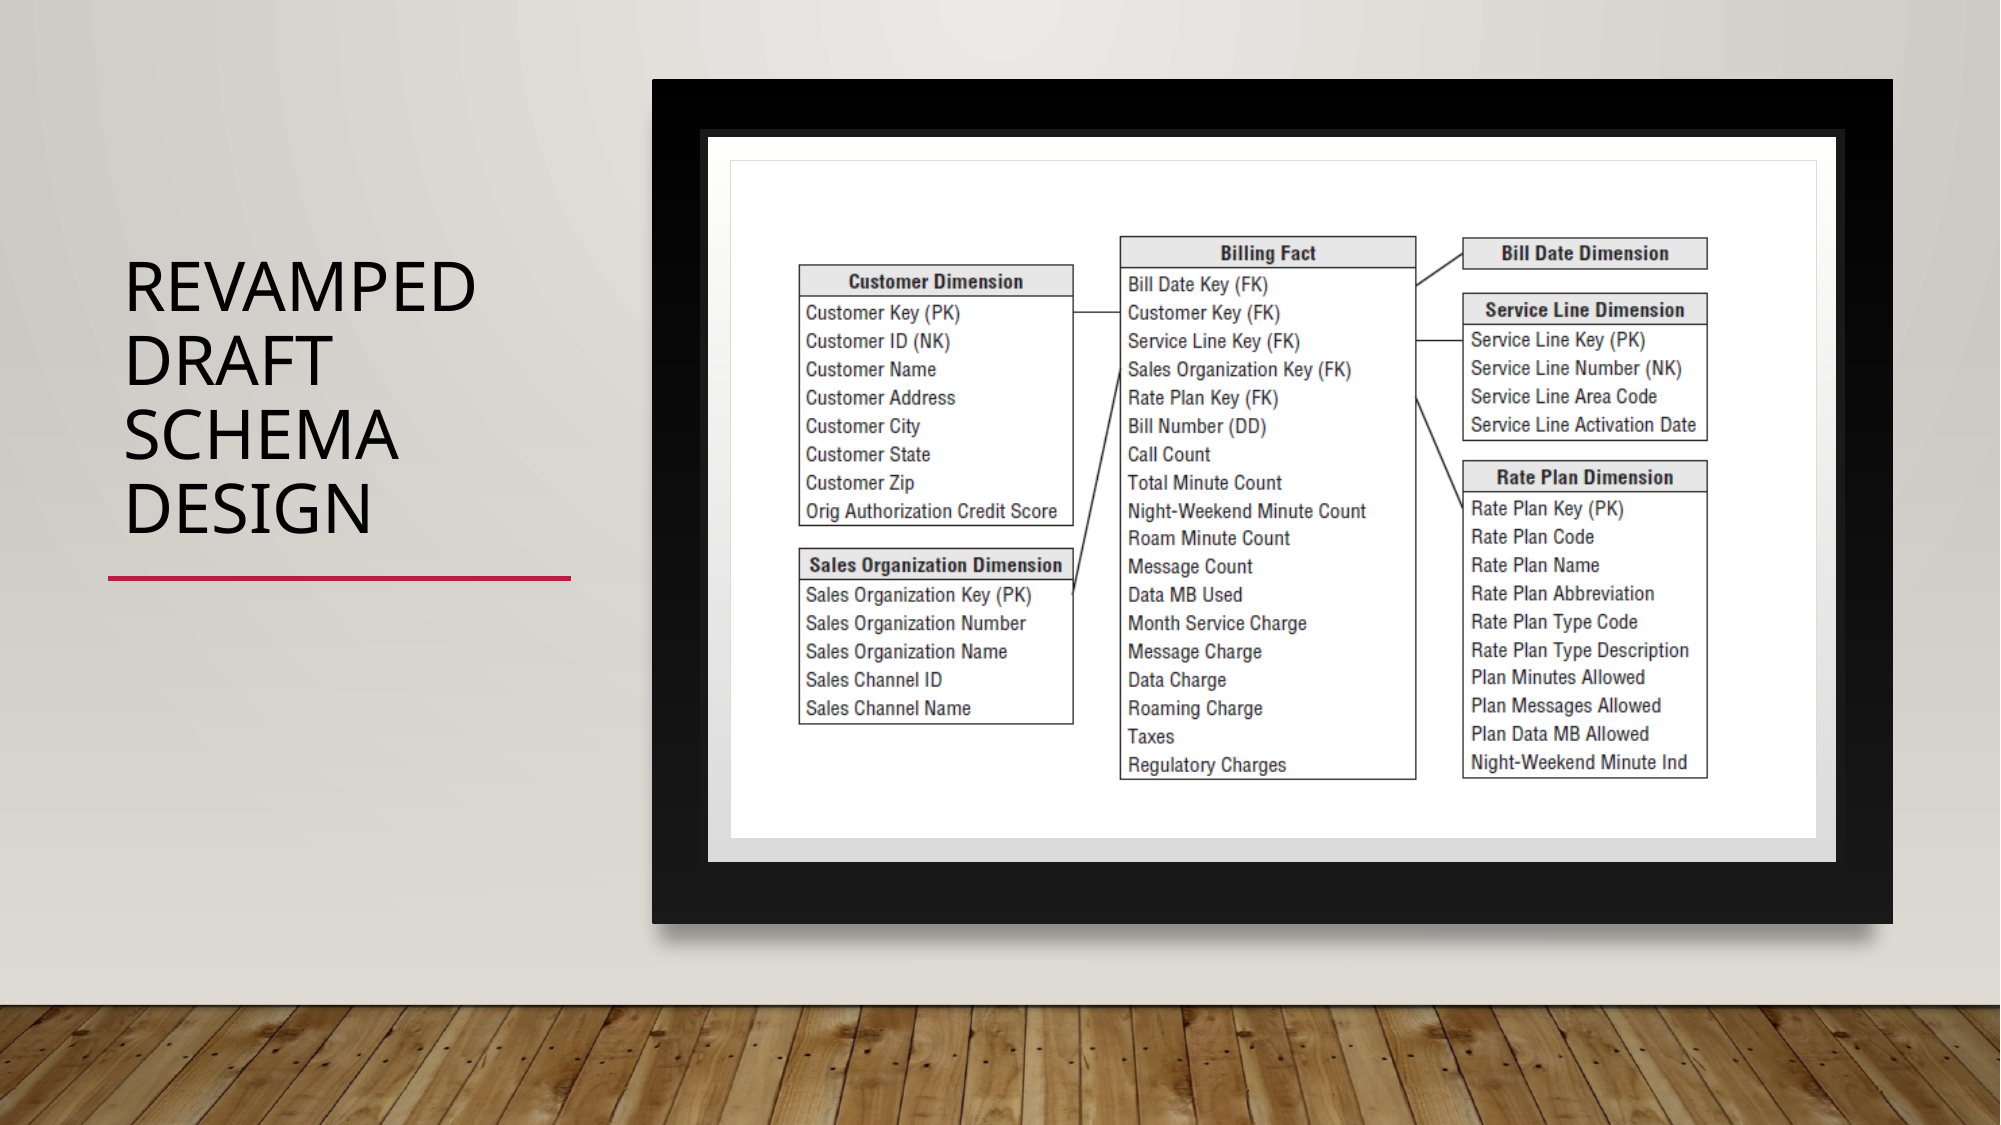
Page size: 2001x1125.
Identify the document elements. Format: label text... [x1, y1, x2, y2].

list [757, 200, 1789, 800]
title Revamped Draft Schema design [108, 241, 572, 549]
picture [0, 1006, 2000, 1125]
text_box [0, 330, 2000, 1004]
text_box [652, 78, 1894, 924]
text_box [0, 0, 2000, 330]
